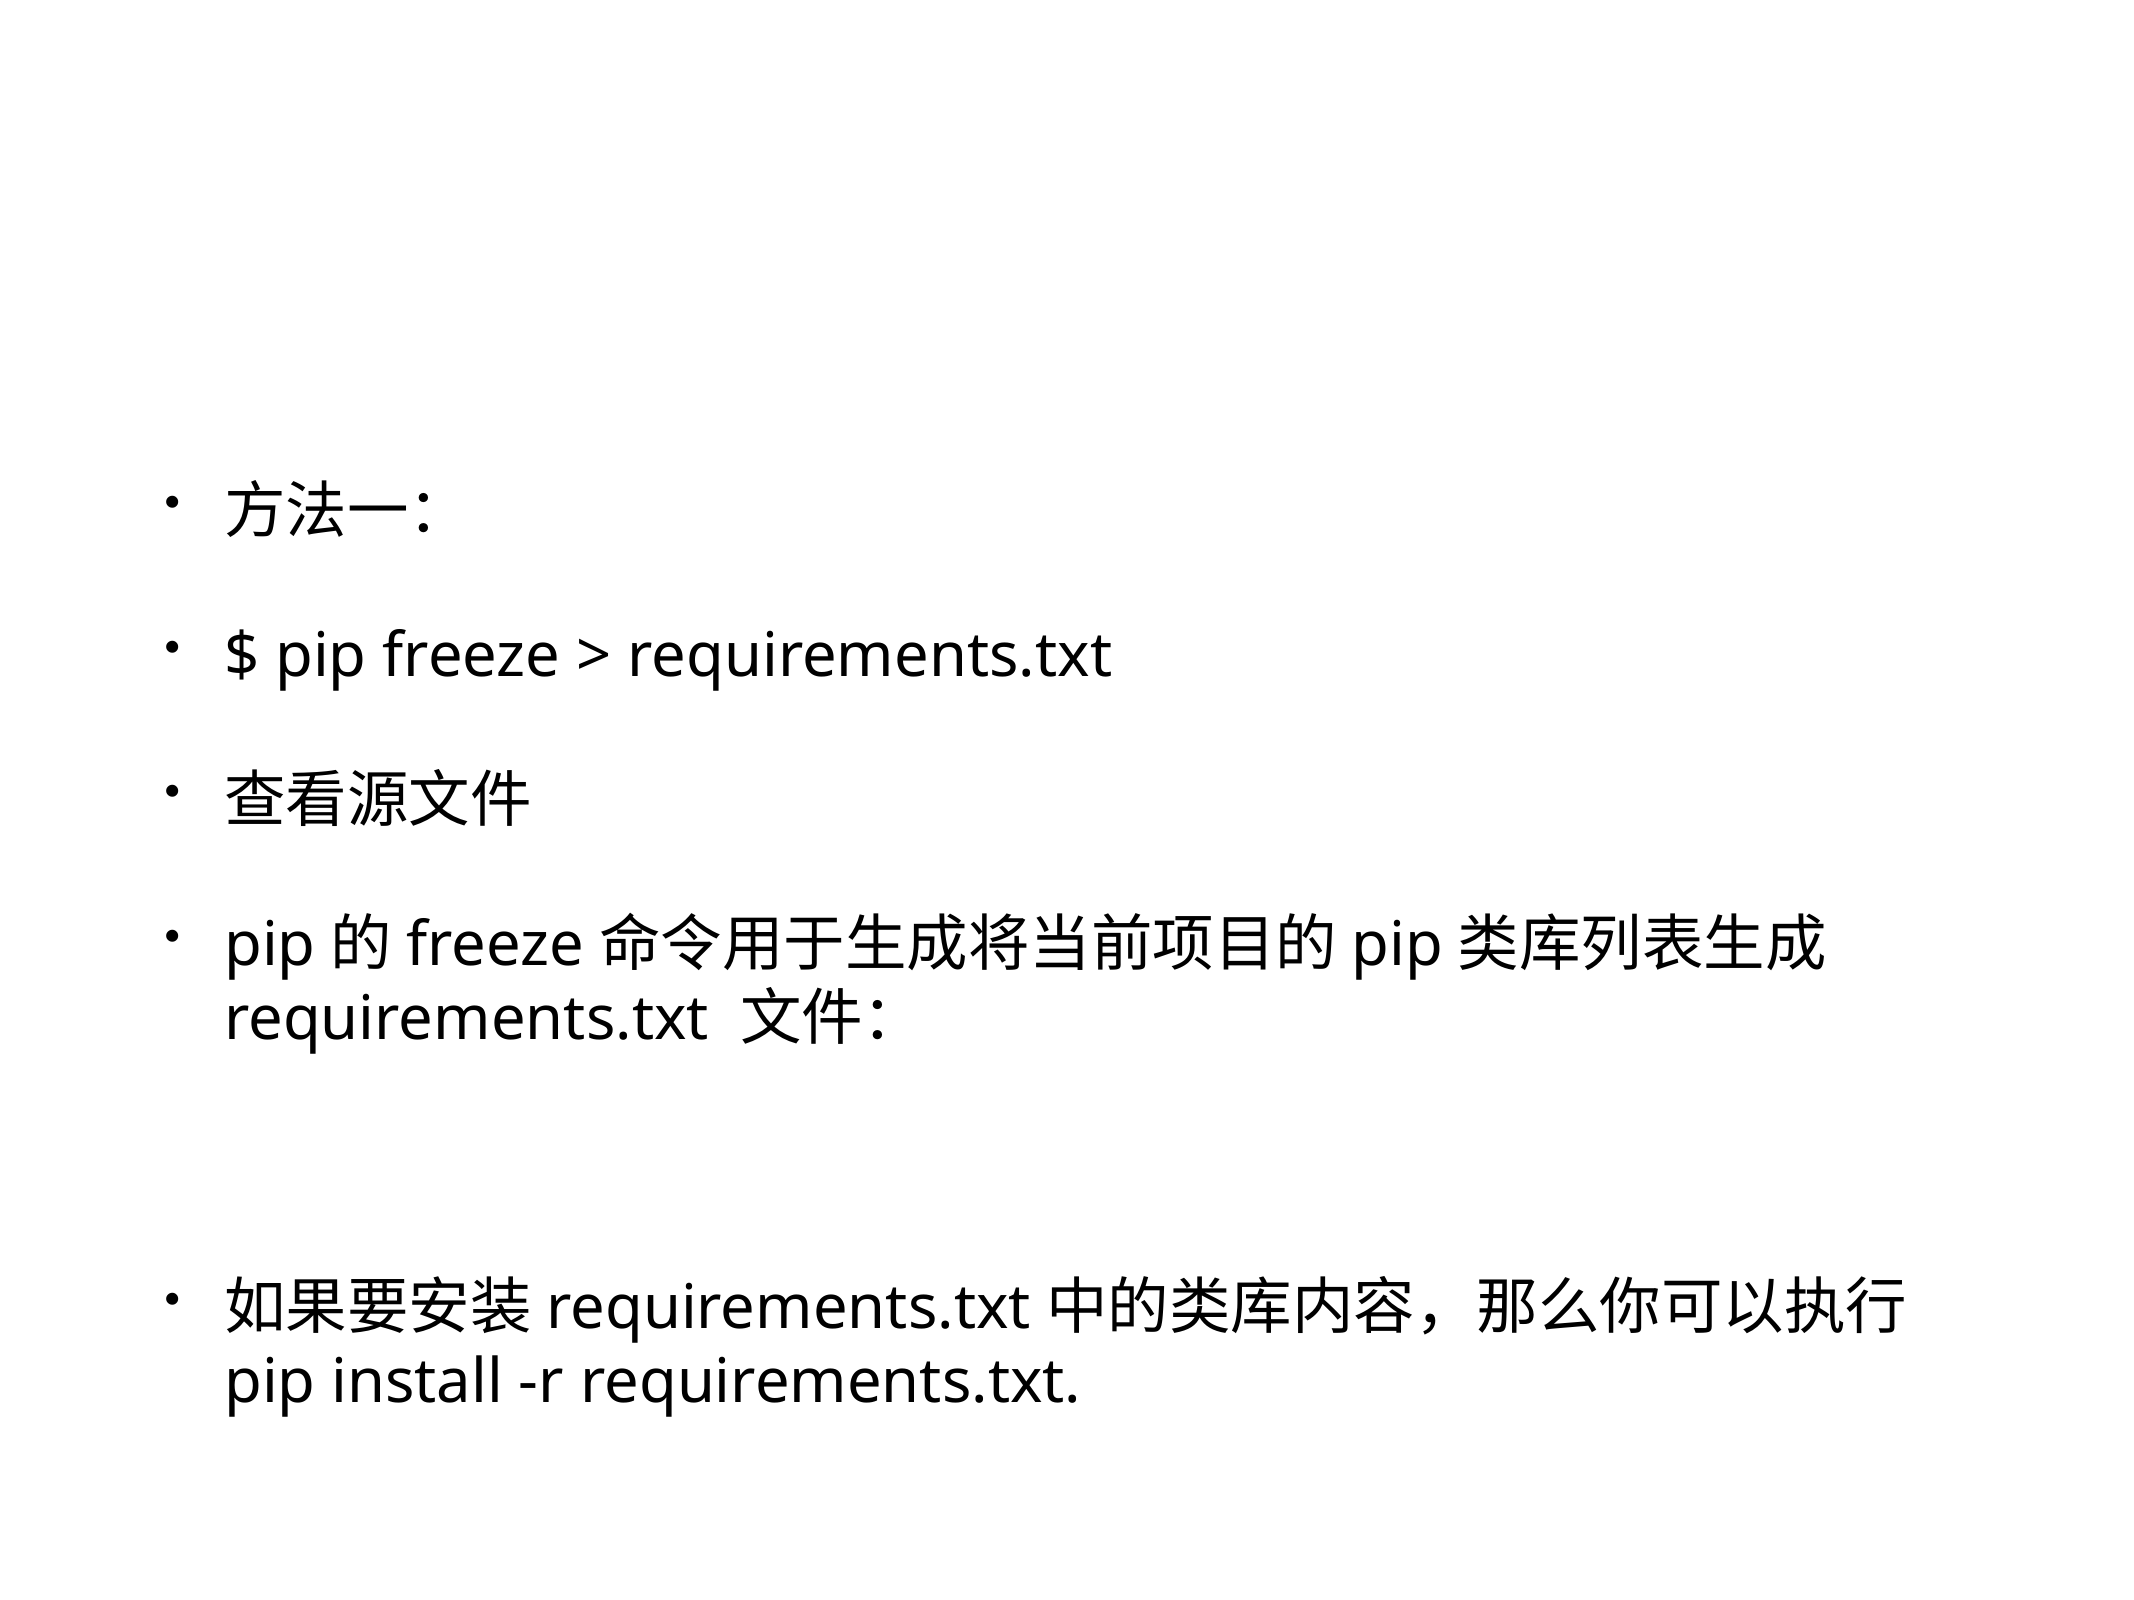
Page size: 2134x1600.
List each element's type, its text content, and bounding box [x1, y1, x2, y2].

list 方法一： $ pip freeze > requirements.txt 查看源文件 pip的freeze命令用于生成将当前项目的pip类库列表生成 requirements.txt 文件： 如果要安装requirements.txt中的类库内容，那么你可以执行pip install -r requirements.txt. [155, 426, 1978, 1459]
